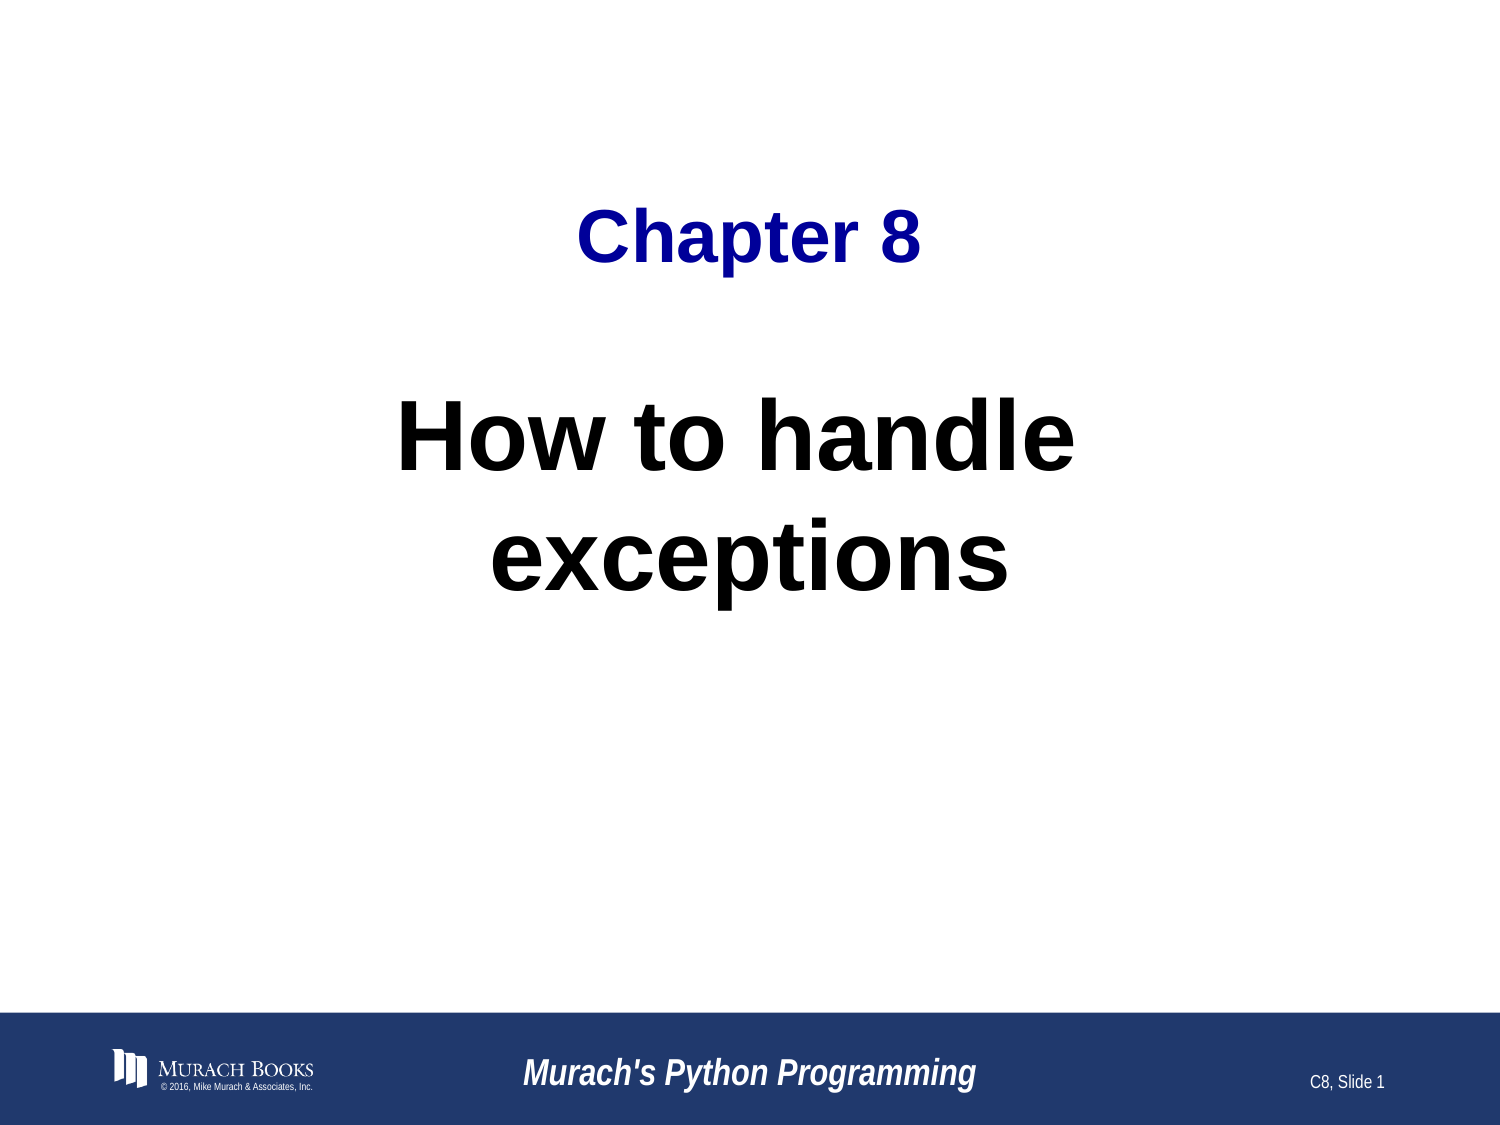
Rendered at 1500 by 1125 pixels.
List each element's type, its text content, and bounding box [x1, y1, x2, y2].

list How to handle exceptions [312, 362, 1188, 850]
slide_number C8, Slide 1 [1087, 1025, 1400, 1100]
footer © 2016, Mike Murach & Associates, Inc. [12, 1025, 463, 1100]
title Chapter 8 [112, 187, 1388, 279]
slide_number Murach's Python Programming [463, 1025, 1050, 1100]
